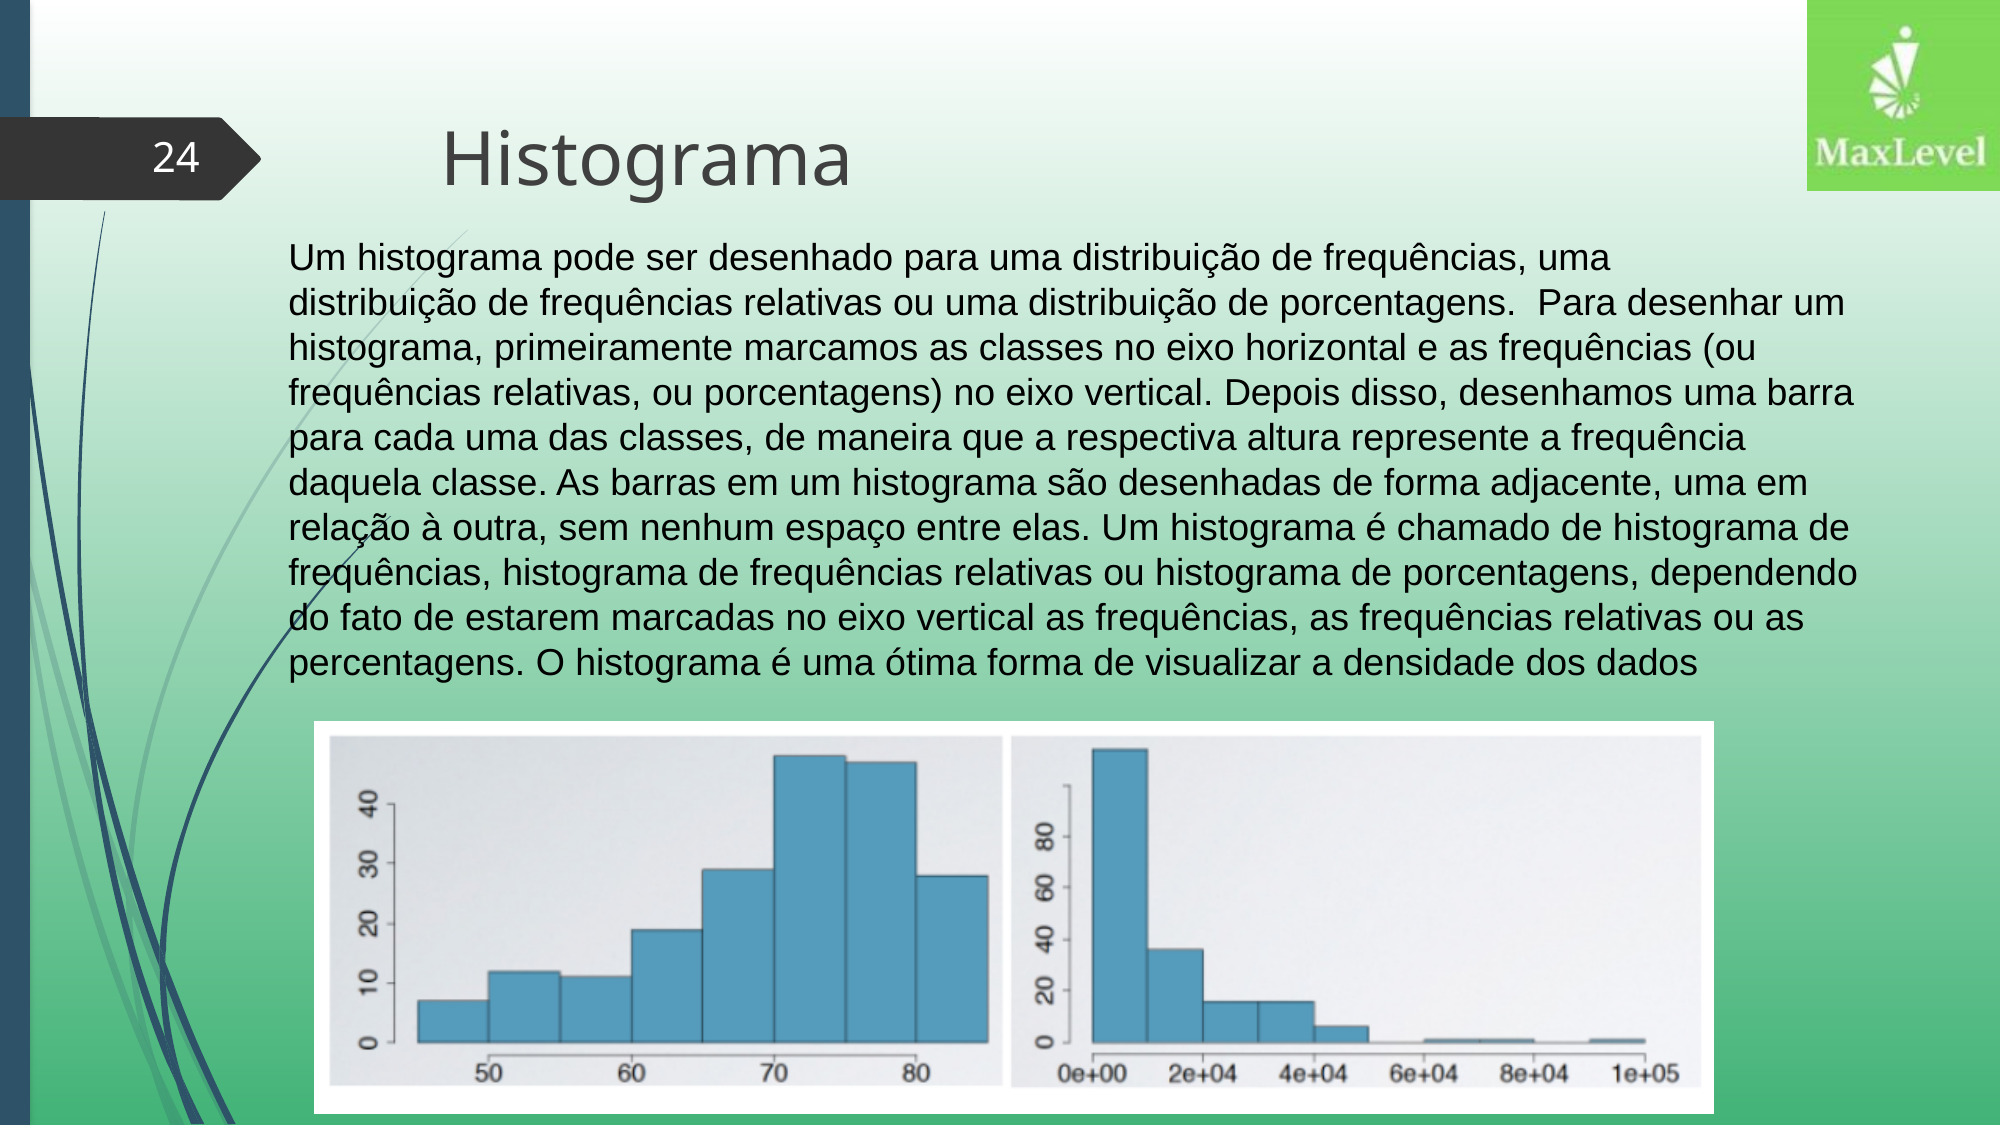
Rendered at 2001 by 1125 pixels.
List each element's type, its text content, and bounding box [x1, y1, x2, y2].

title Histograma [425, 102, 1888, 225]
slide_number 24 [87, 129, 216, 190]
text_box Um histograma pode ser desenhado para uma distribuição de frequências, uma distribuição de frequências relativas ou uma distribuição de porcentagens. Para desenhar um histograma, primeiramente marcamos as classes no eixo horizontal e as frequências (ou frequências relativas, ou porcentagens) no eixo vertical. Depois disso, desenhamos uma barra para cada uma das classes, de maneira que a respectiva altura represente a frequência daquela classe. As barras em um histograma são desenhadas de forma adjacente, uma em relação à outra, sem nenhum espaço entre elas. Um histograma é chamado de histograma de frequências, histograma de frequências relativas ou histograma de porcentagens, dependendo do fato de estarem marcadas no eixo vertical as frequências, as frequências relativas ou as percentagens. O histograma é uma ótima forma de visualizar a densidade dos dados [273, 225, 1888, 691]
picture [1807, 0, 2000, 191]
picture [314, 721, 1714, 1115]
